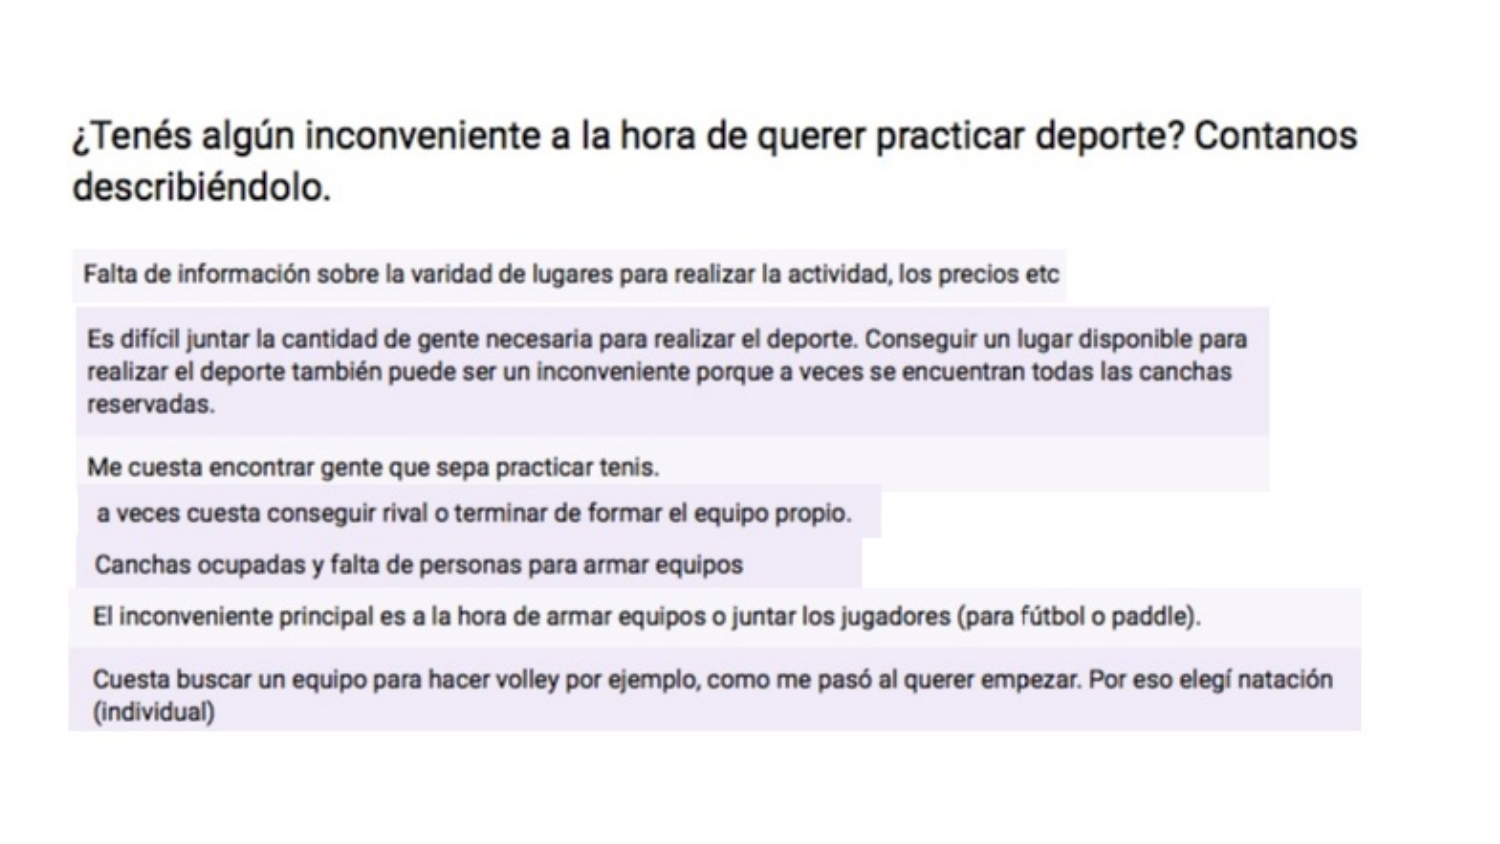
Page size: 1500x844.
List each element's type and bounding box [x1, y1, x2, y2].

picture [66, 109, 1378, 765]
